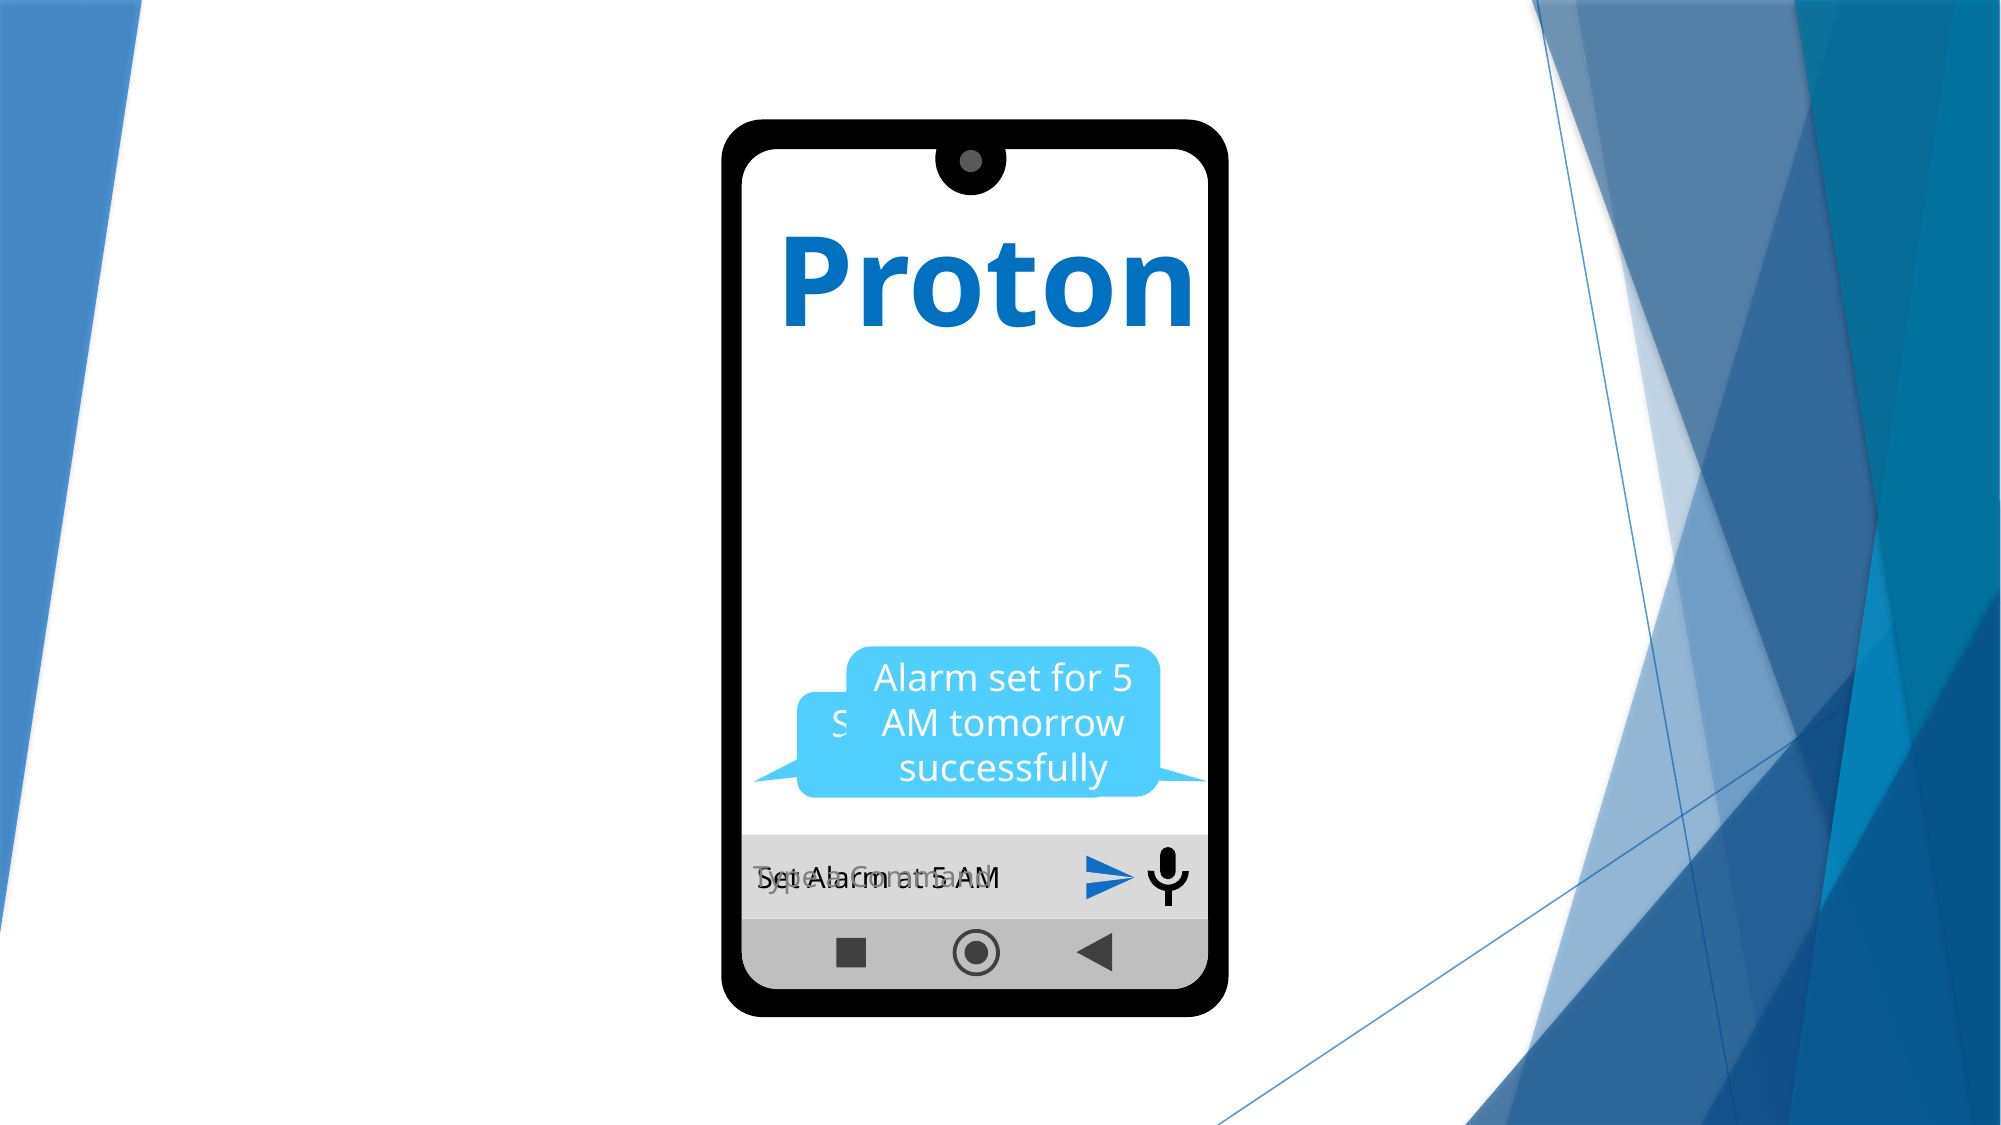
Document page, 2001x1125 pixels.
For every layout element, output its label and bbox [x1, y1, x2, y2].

text_box [722, 120, 1228, 1016]
text_box [1147, 846, 1190, 907]
text_box [1085, 855, 1135, 900]
